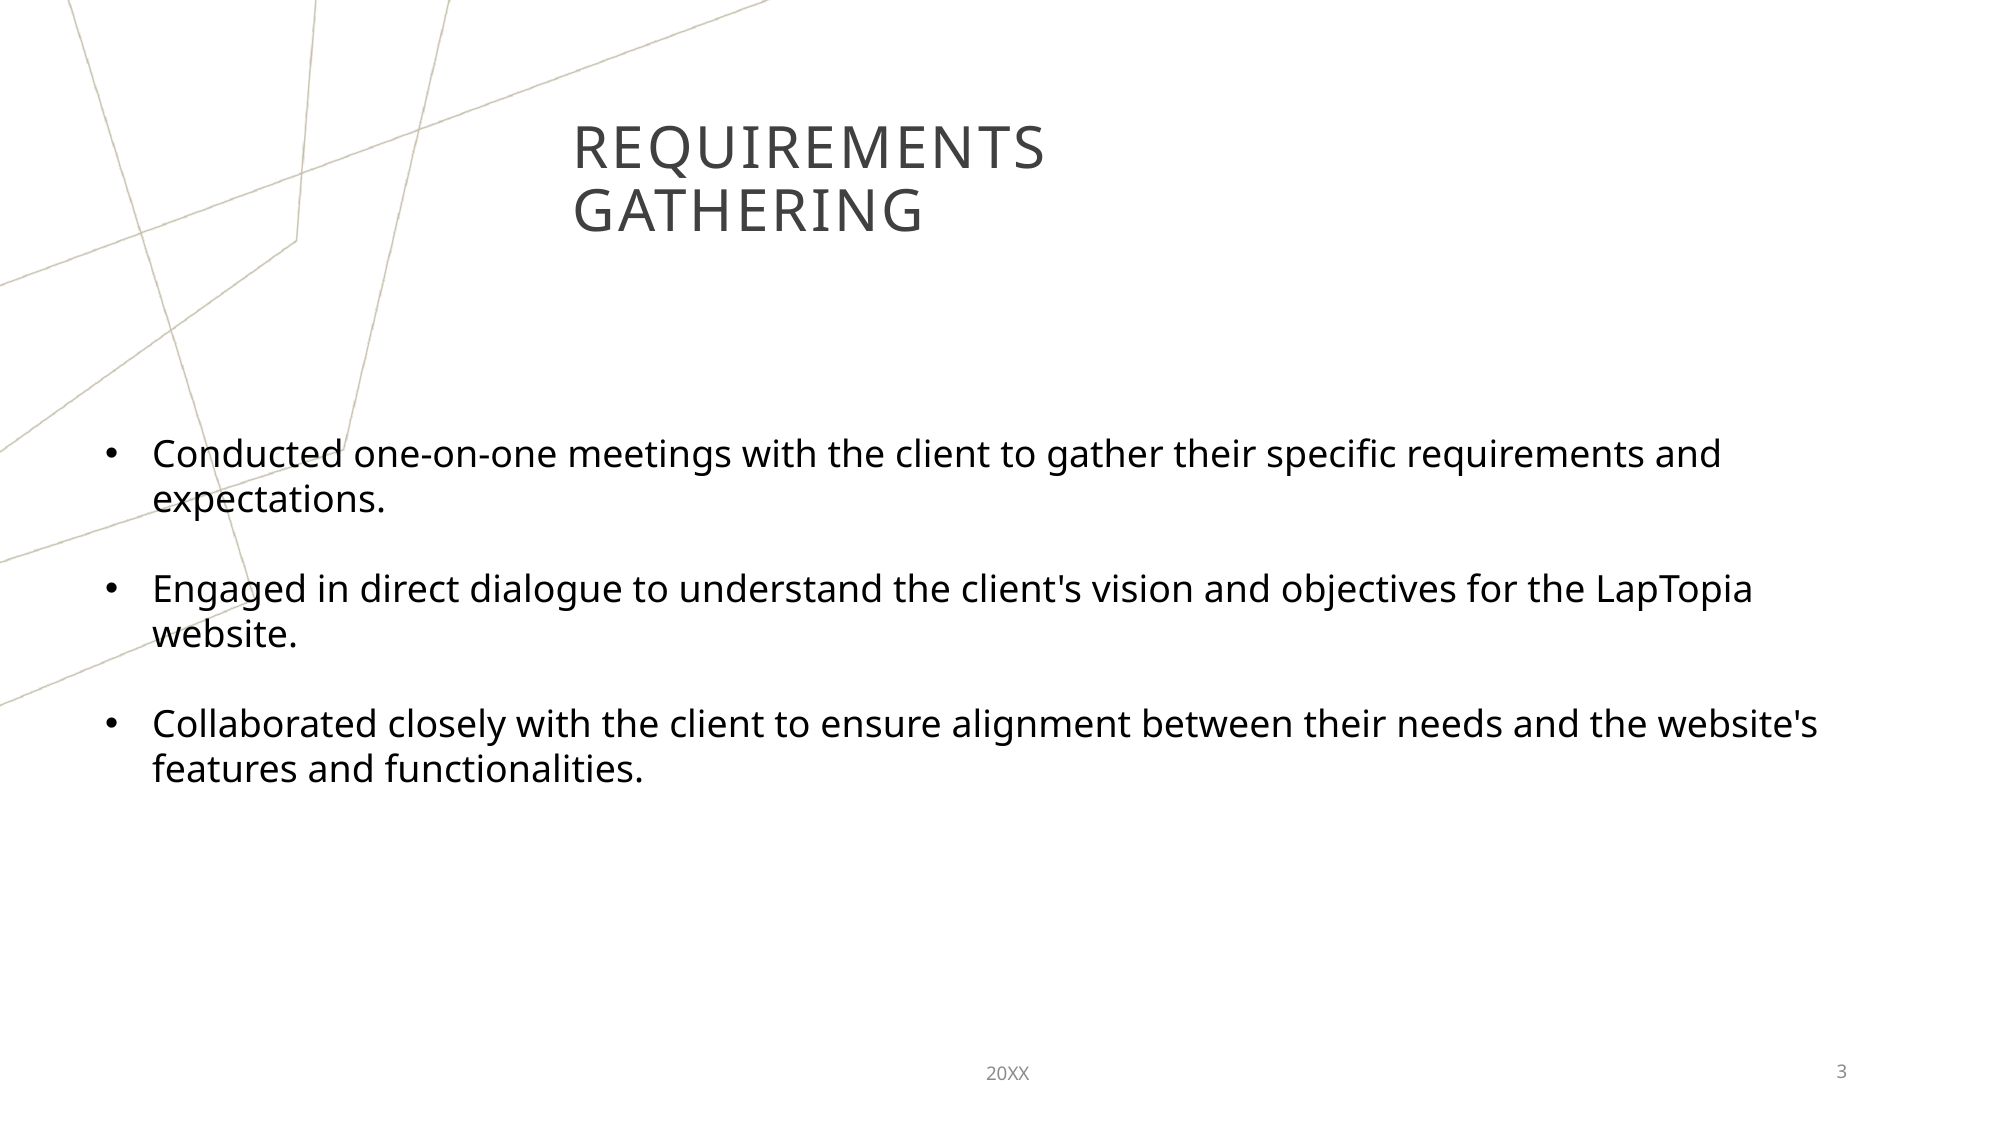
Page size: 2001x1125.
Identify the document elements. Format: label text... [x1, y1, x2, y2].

slide_number 3 [1755, 1042, 1863, 1103]
picture [0, 0, 803, 720]
title Requirements Gathering [557, 31, 1383, 253]
slide_number 20XX [971, 1042, 1127, 1103]
text_box Conducted one-on-one meetings with the client to gather their specific requirements and expectations. Engaged in direct dialogue to understand the client's vision and objectives for the LapTopia website. Collaborated closely with the client to ensure alignment between their needs and the website's features and functionalities. [90, 422, 1852, 843]
